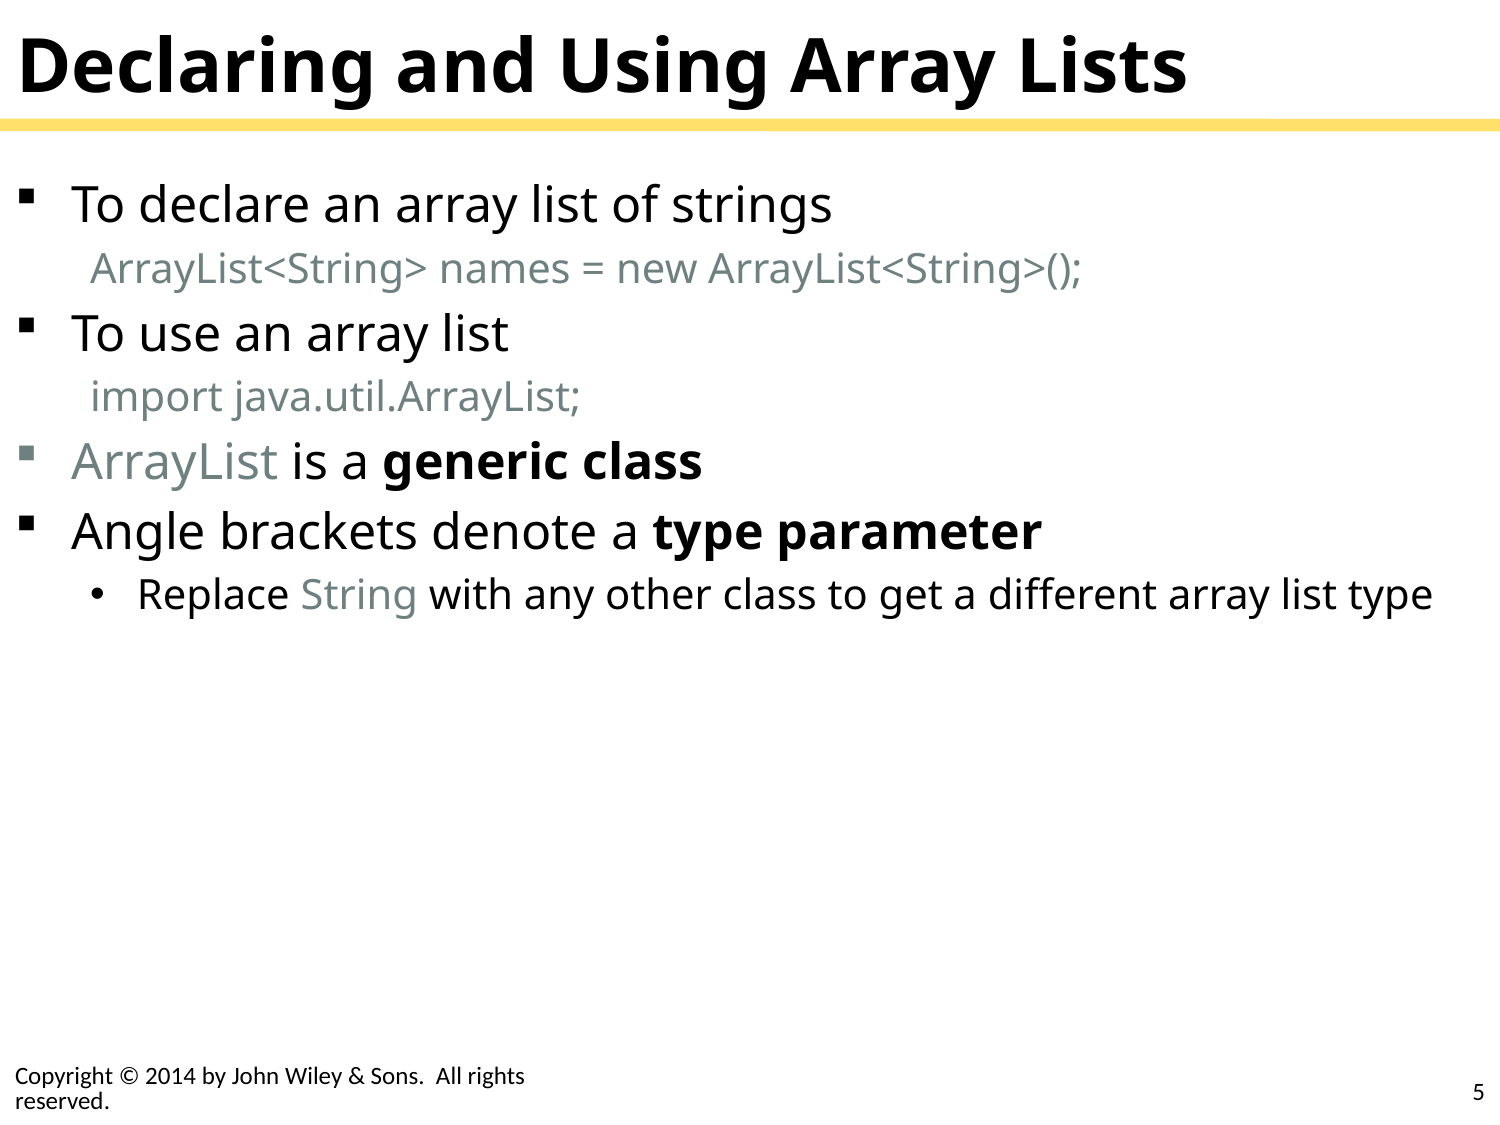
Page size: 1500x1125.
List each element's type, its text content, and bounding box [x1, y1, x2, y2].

list To declare an array list of strings ArrayList<String> names = new ArrayList<String>(); To use an array list import java.util.ArrayList; ArrayList is a generic class Angle brackets denote a type parameter Replace String with any other class to get a different array list type [0, 165, 1499, 646]
title Declaring and Using Array Lists [1, 0, 1500, 125]
